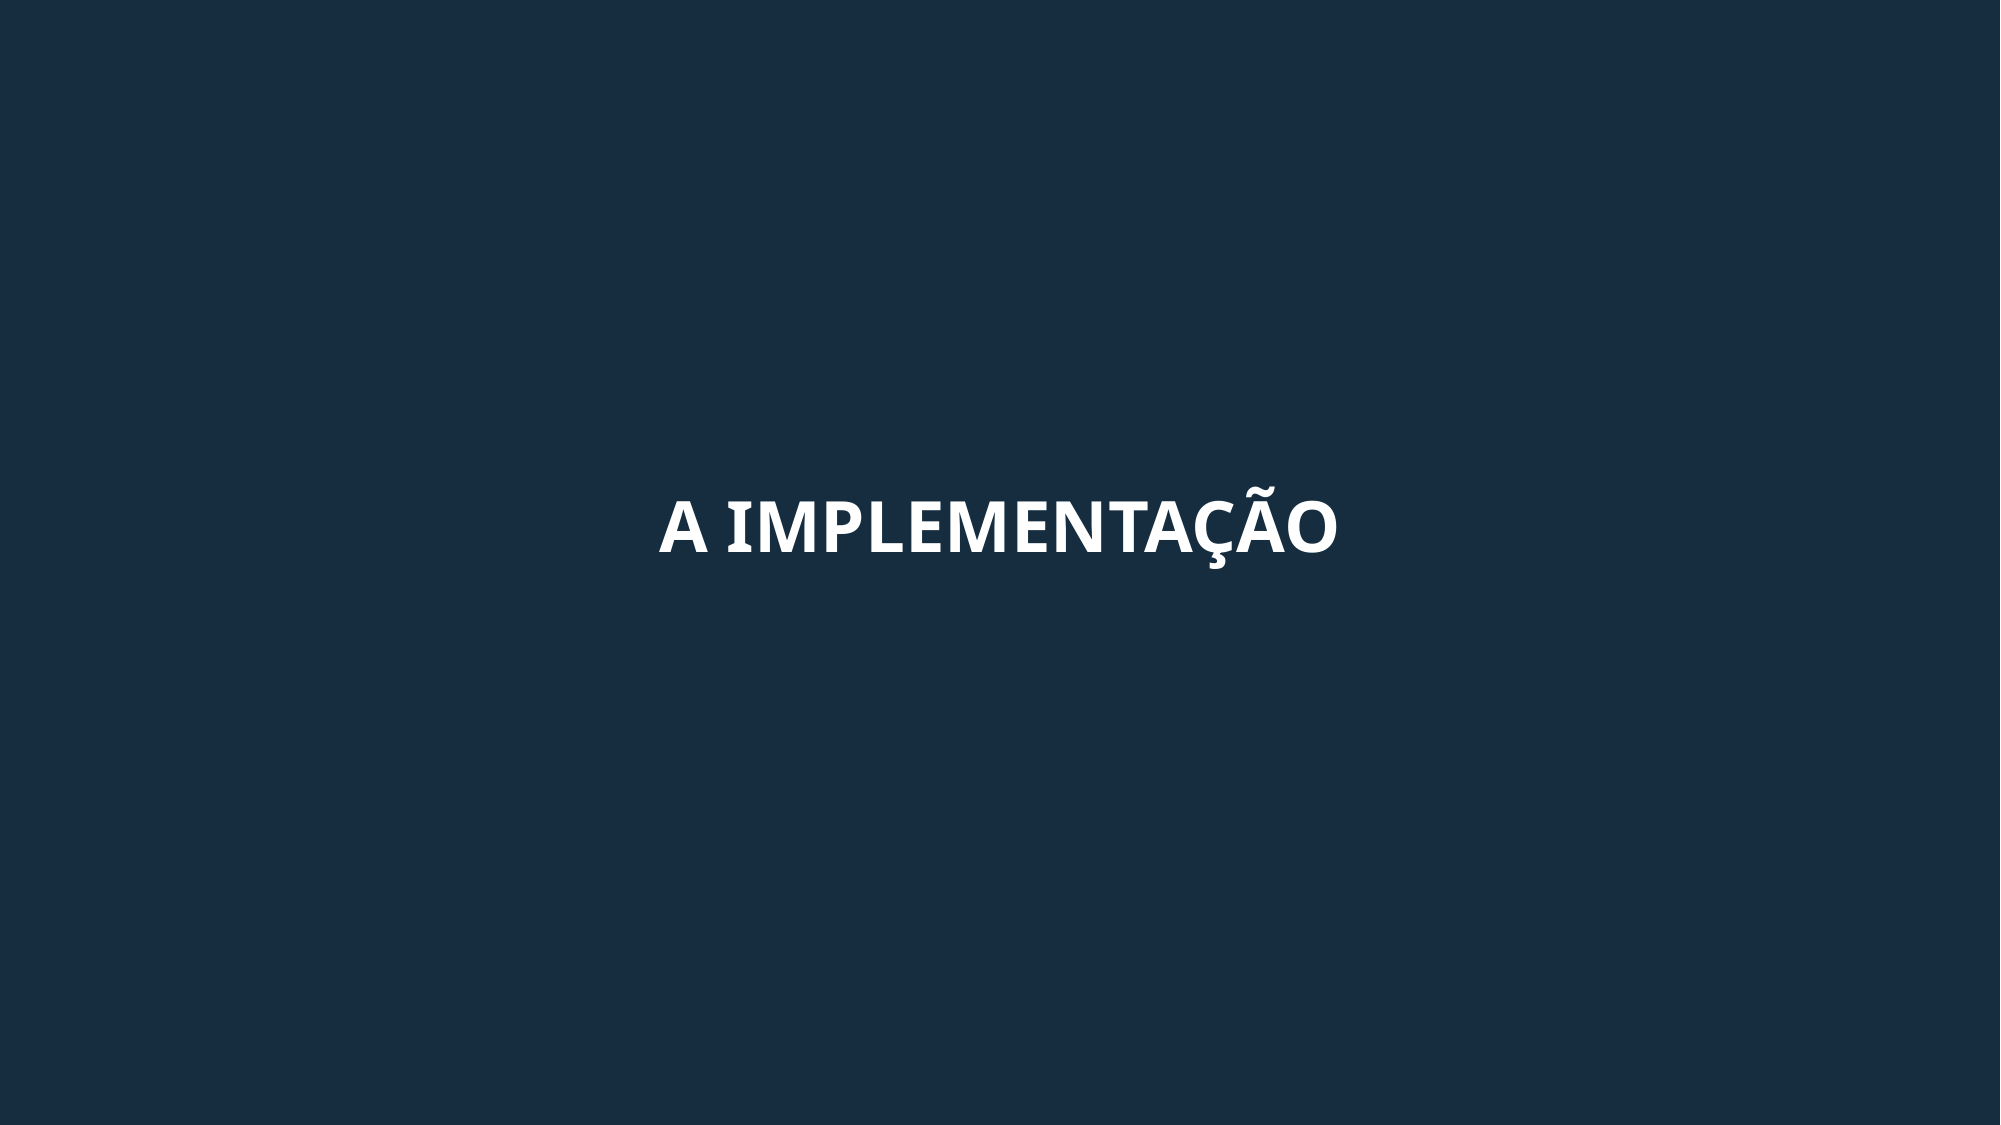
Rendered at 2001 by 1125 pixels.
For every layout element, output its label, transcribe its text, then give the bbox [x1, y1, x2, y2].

title A IMplementação [201, 107, 1799, 576]
